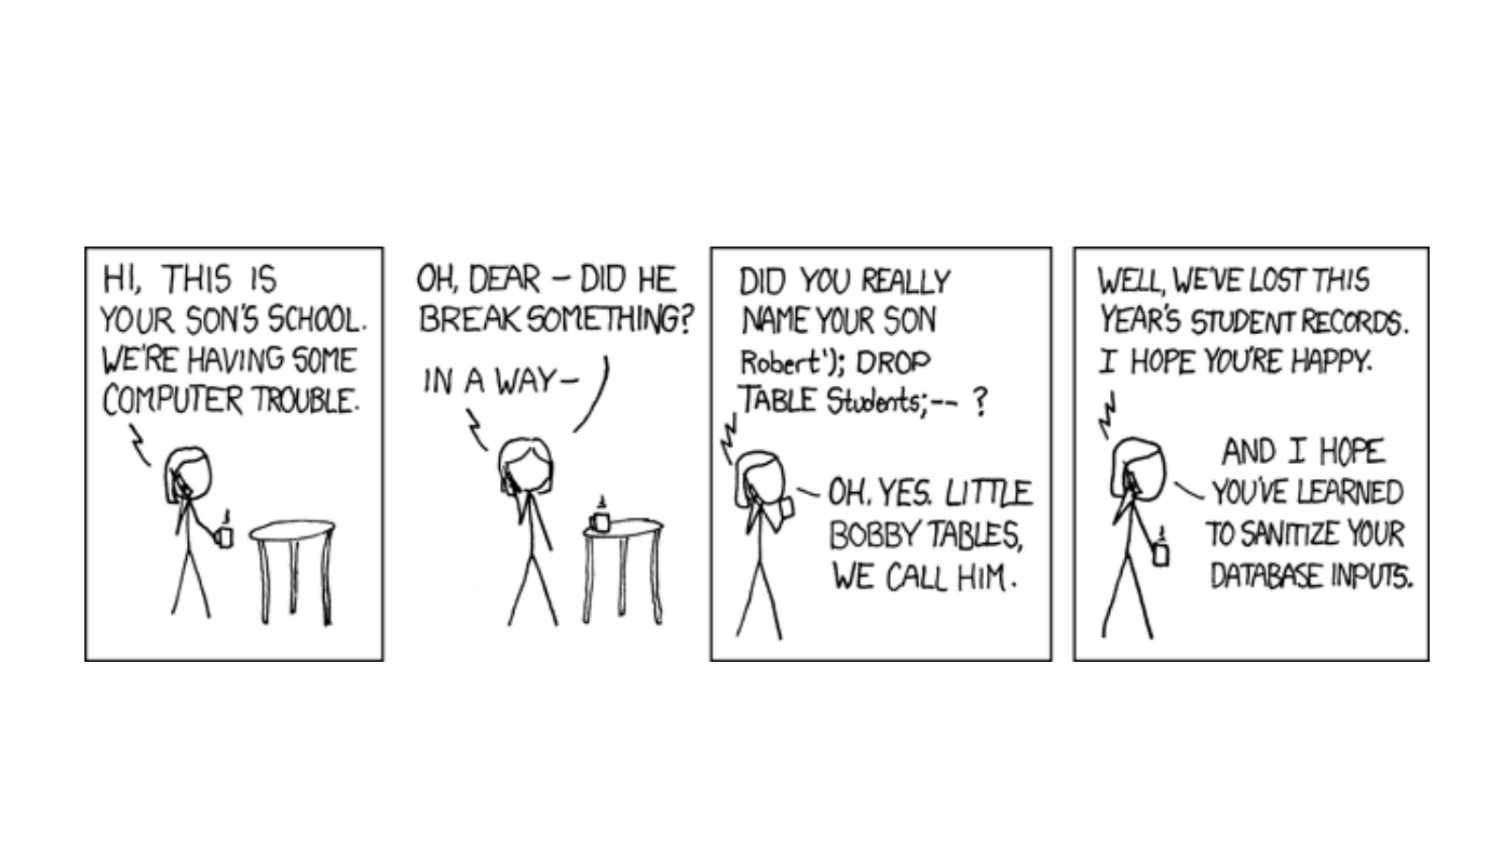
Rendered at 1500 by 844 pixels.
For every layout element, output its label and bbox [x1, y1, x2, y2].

picture [24, 199, 1476, 703]
